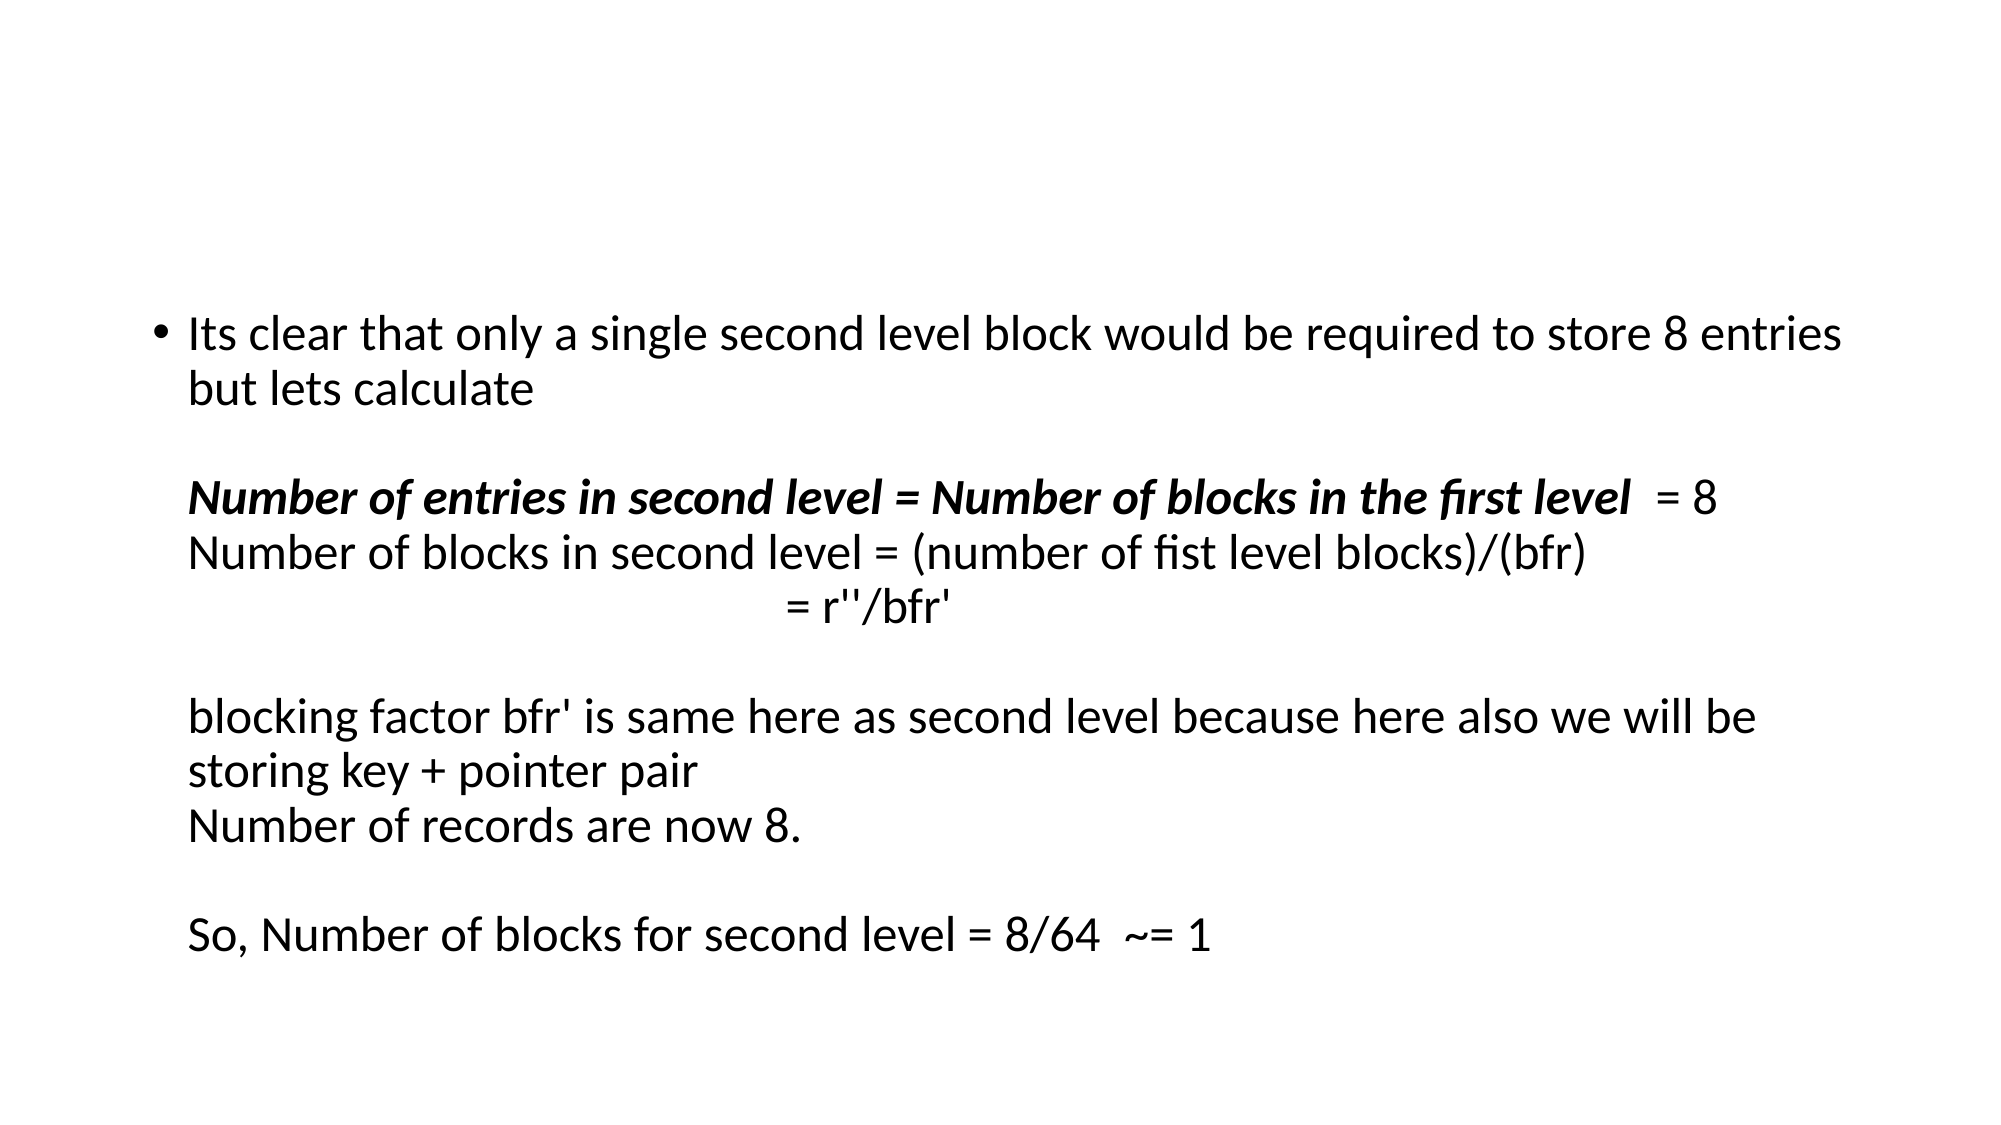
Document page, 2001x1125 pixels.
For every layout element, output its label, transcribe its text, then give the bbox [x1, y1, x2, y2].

list Its clear that only a single second level block would be required to store 8 entries but lets calculate Number of entries in second level = Number of blocks in the first level = 8 Number of blocks in second level = (number of fist level blocks)/(bfr) = r''/bfr' blocking factor bfr' is same here as second level because here also we will be storing key + pointer pair Number of records are now 8. So, Number of blocks for second level = 8/64 ~= 1 [137, 299, 1863, 1014]
